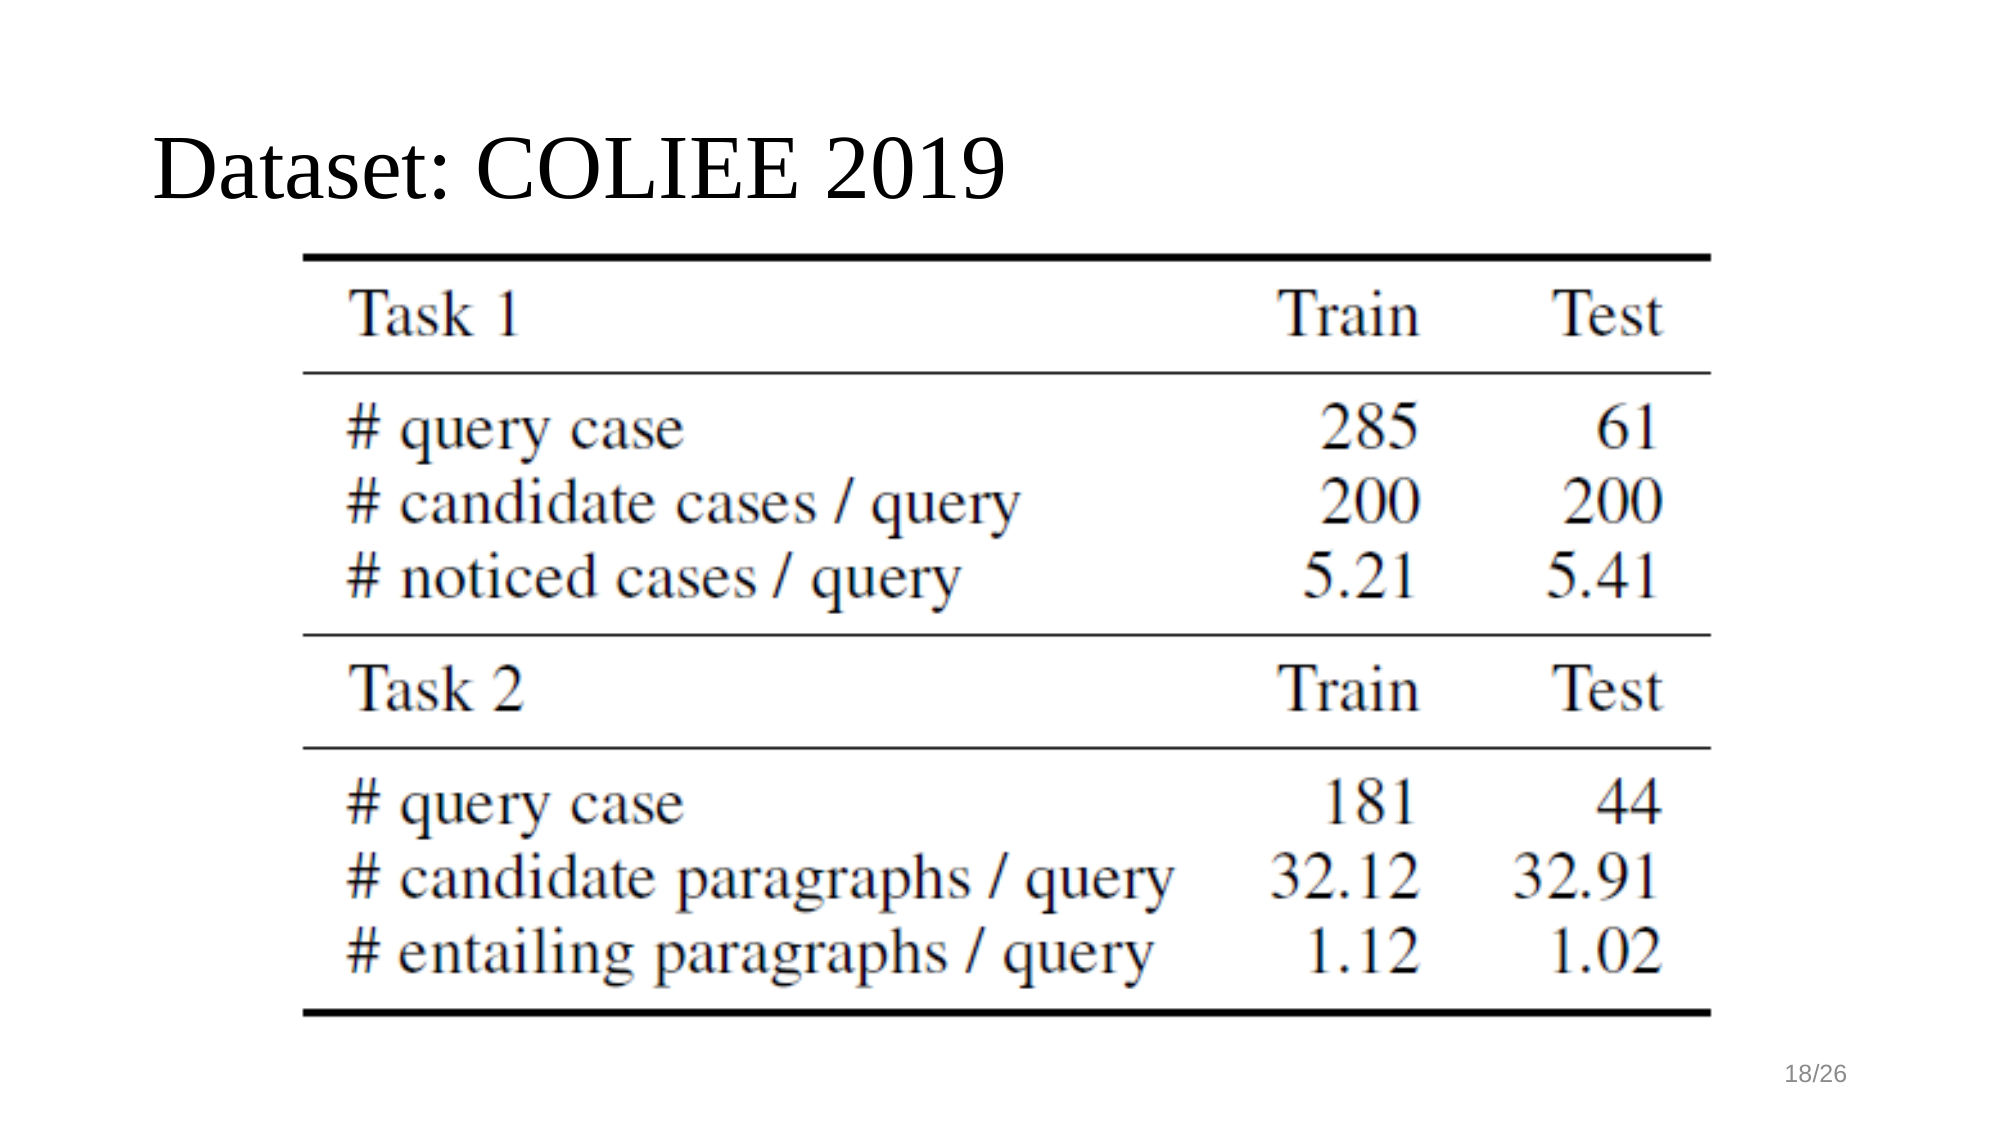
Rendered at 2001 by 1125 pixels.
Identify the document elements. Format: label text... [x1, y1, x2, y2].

picture [278, 221, 1722, 1043]
slide_number 18/26 [1412, 1042, 1863, 1103]
title Dataset: COLIEE 2019 [137, 59, 1863, 278]
